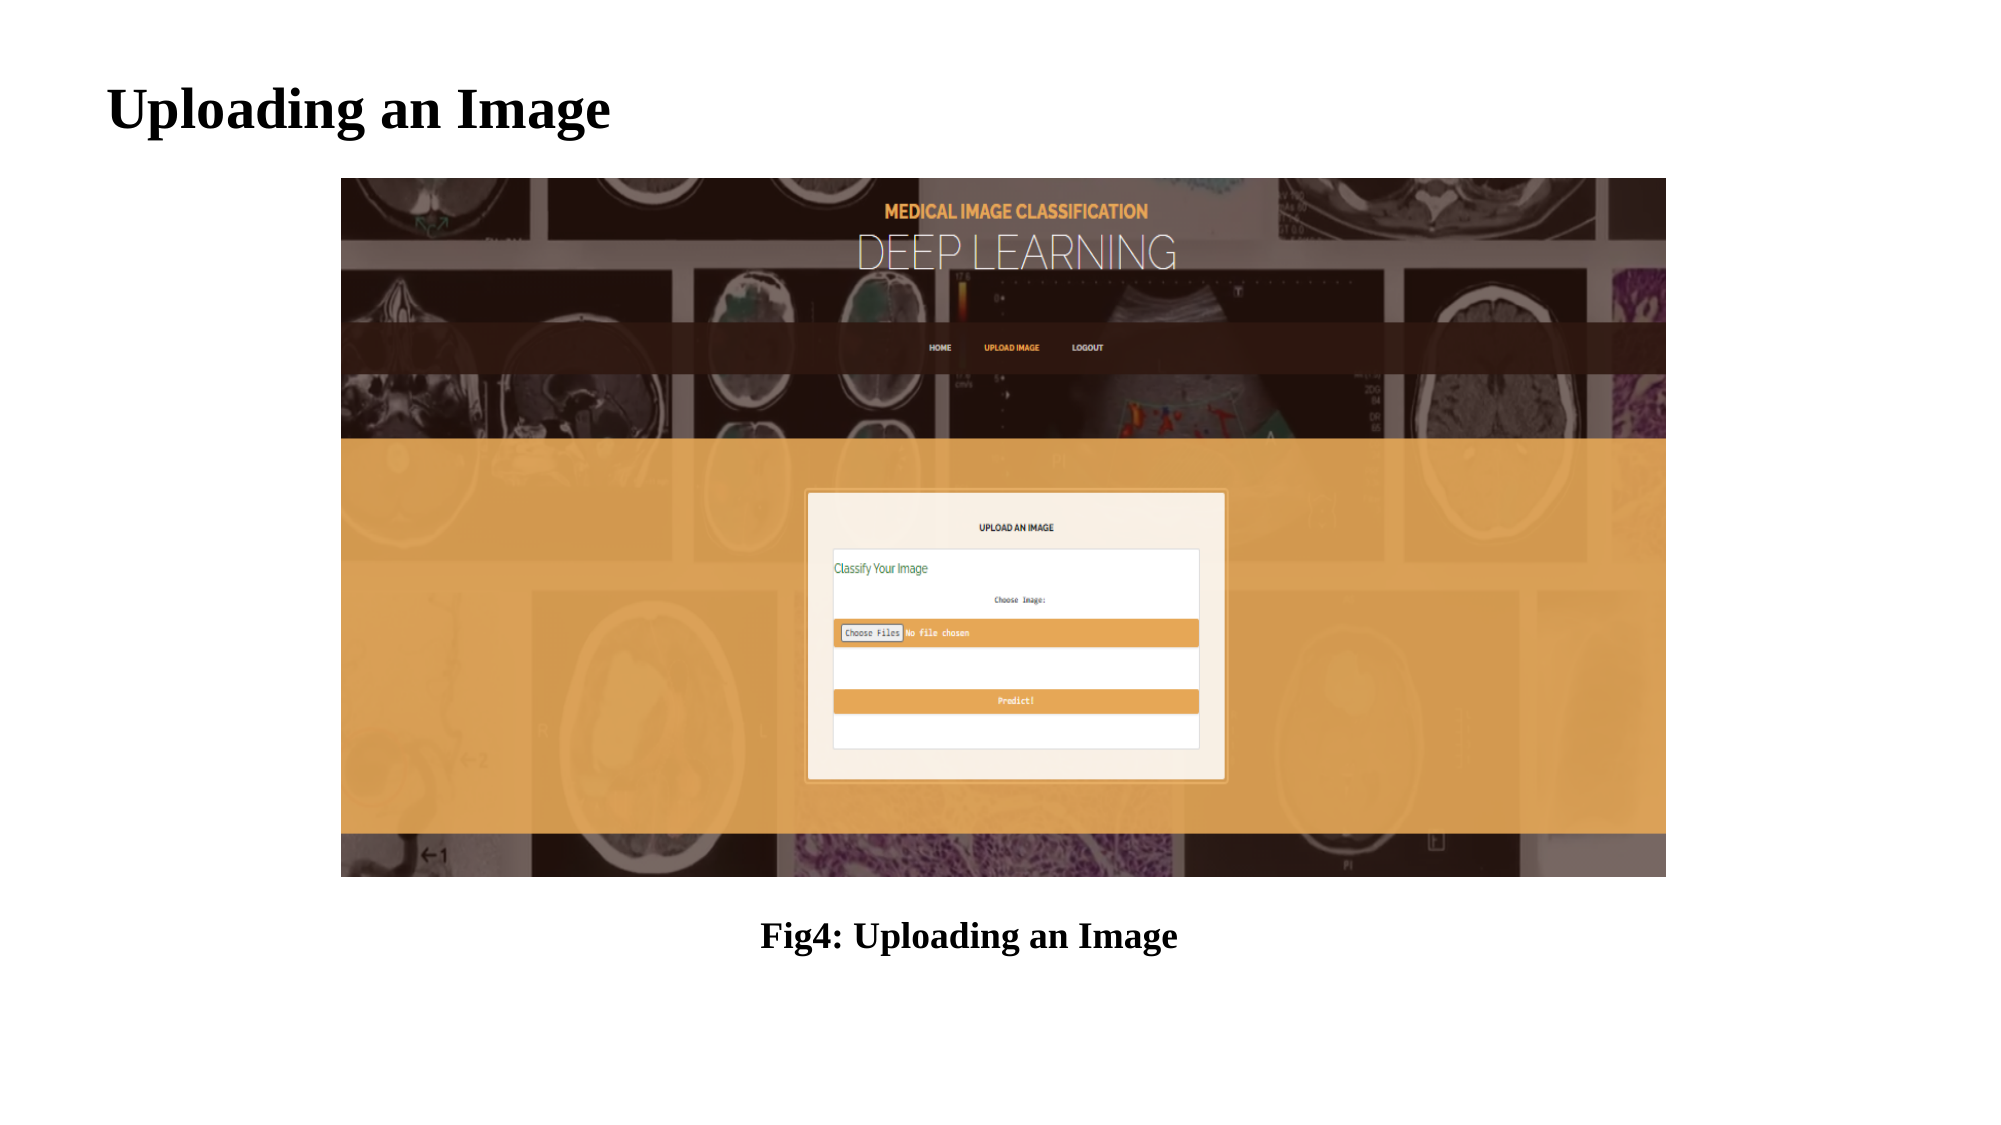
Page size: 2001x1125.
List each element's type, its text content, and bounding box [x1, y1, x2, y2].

picture [341, 178, 1666, 877]
list Uploading an Image Fig4: Uploading an Image [76, 70, 1863, 1084]
